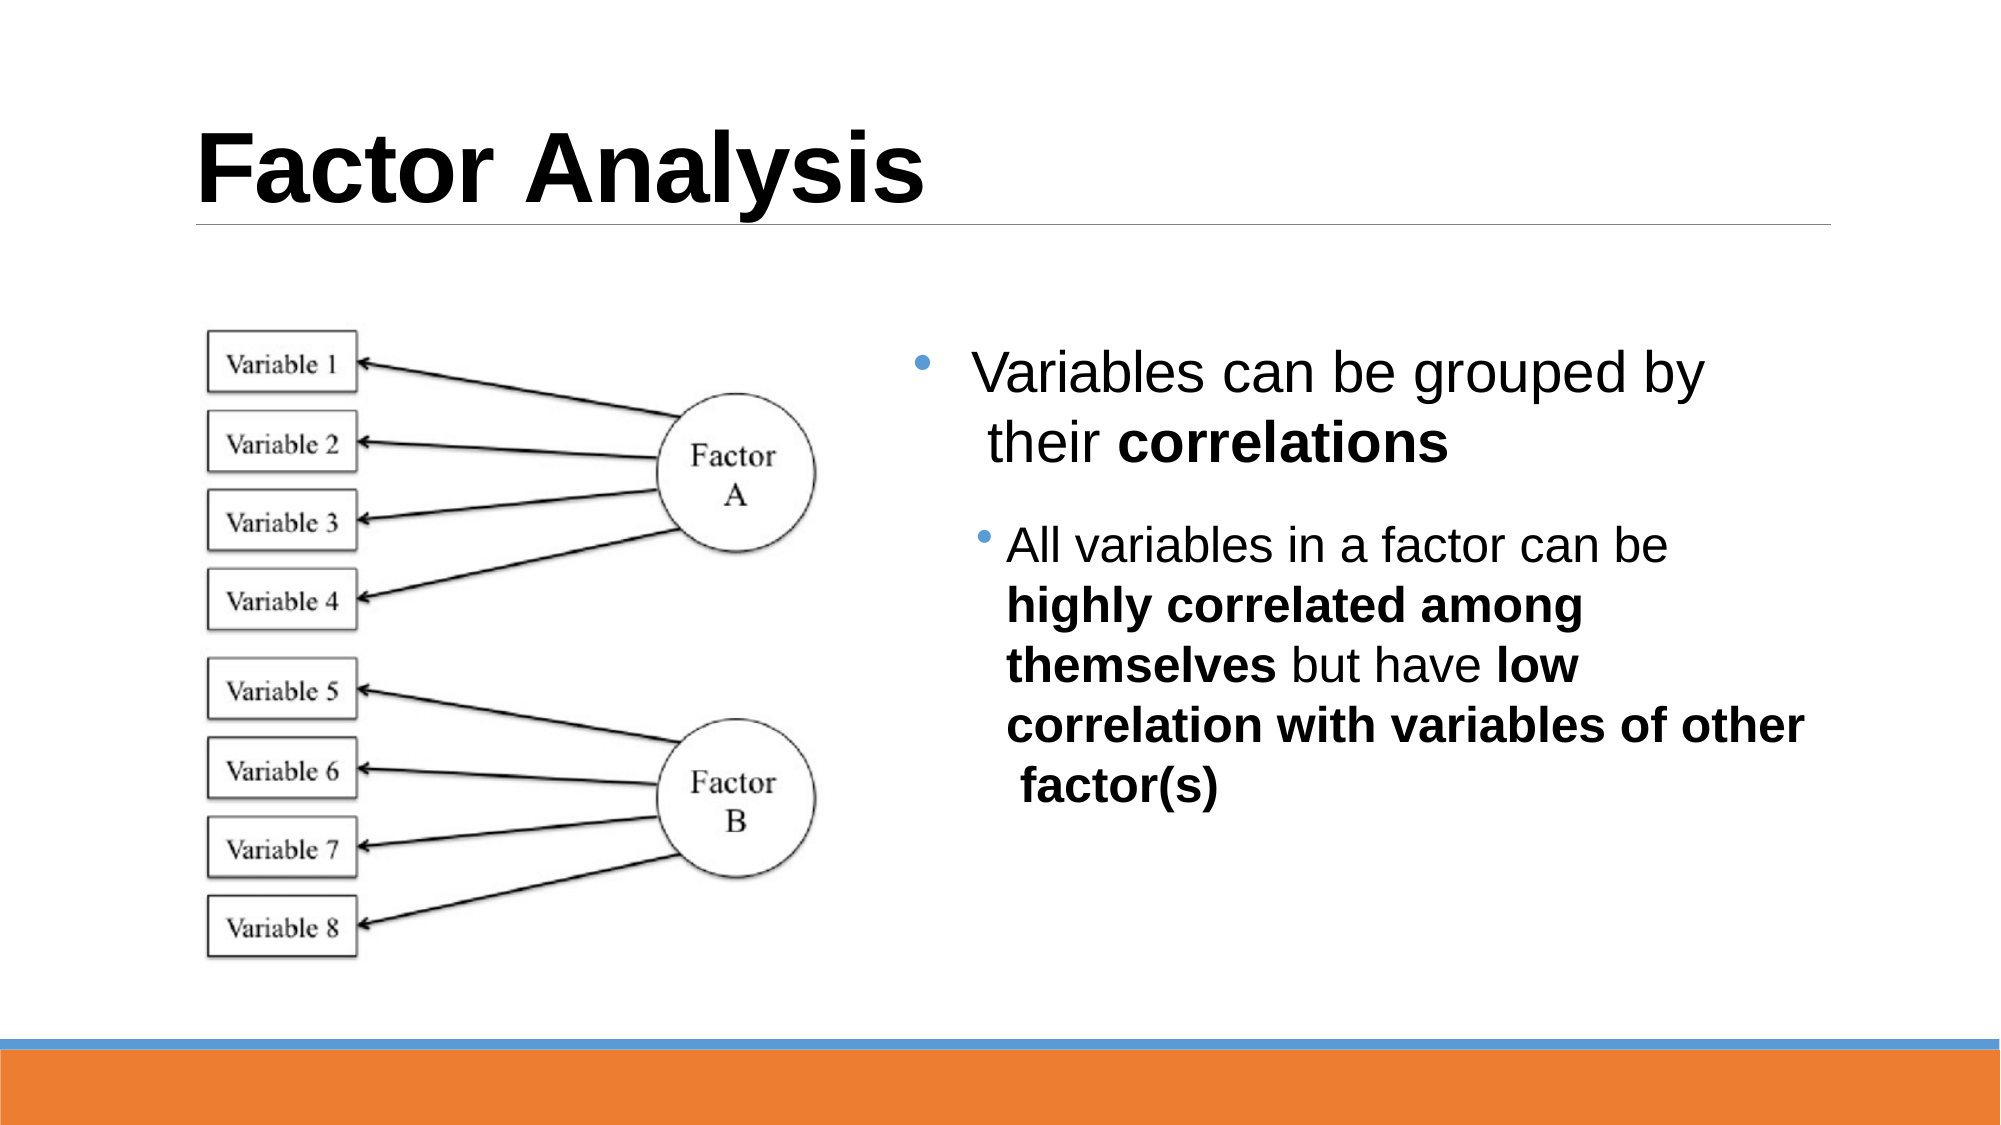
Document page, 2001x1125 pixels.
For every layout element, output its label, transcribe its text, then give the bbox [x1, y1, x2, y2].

title Factor Analysis [192, 99, 1725, 290]
text_box [200, 322, 826, 972]
text_box Variables can be grouped by their correlations All variables in a factor can be highly correlated among themselves but have low correlation with variables of other factor(s) [910, 332, 1811, 813]
